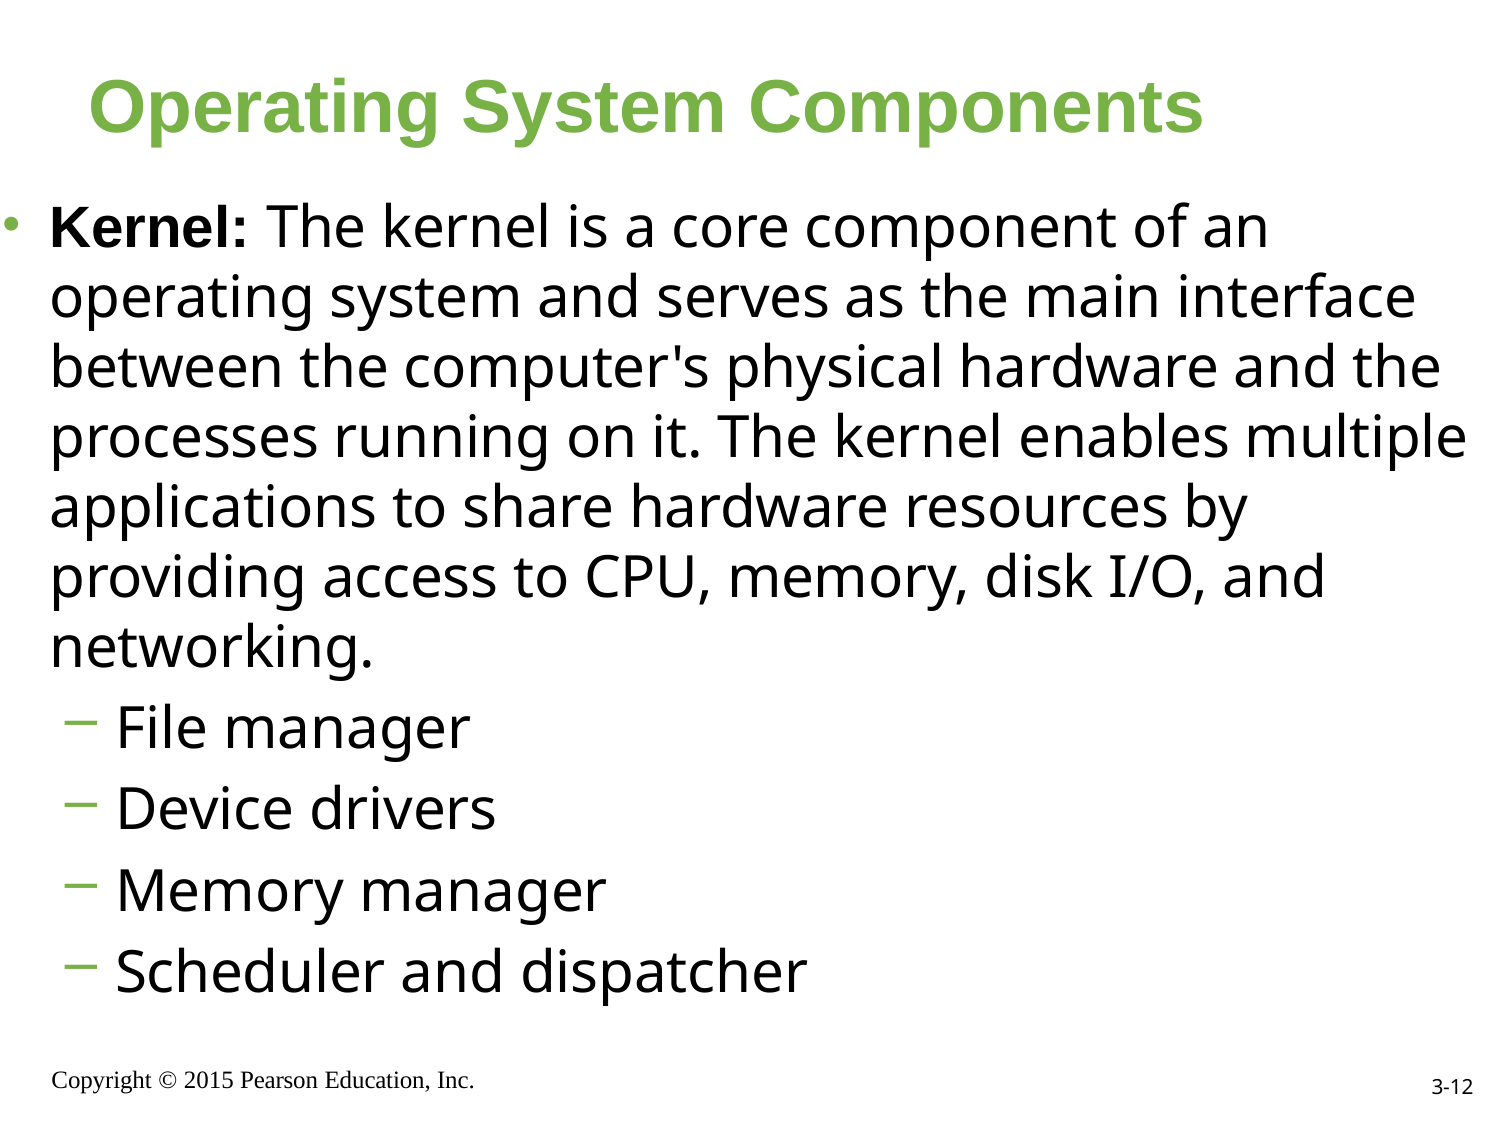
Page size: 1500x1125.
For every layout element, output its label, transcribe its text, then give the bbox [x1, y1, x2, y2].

footer Copyright © 2015 Pearson Education, Inc. [49, 1063, 480, 1125]
slide_number 3-12 [1429, 1073, 1480, 1125]
title Operating System Components [86, 55, 1210, 174]
text_box Kernel: The kernel is a core component of an operating system and serves as the main interface between the computer's physical hardware and the processes running on it. The kernel enables multiple applications to share hardware resources by providing access to CPU, memory, disk I/O, and networking. File manager Device drivers Memory manager Scheduler and dispatcher [0, 174, 1500, 1004]
